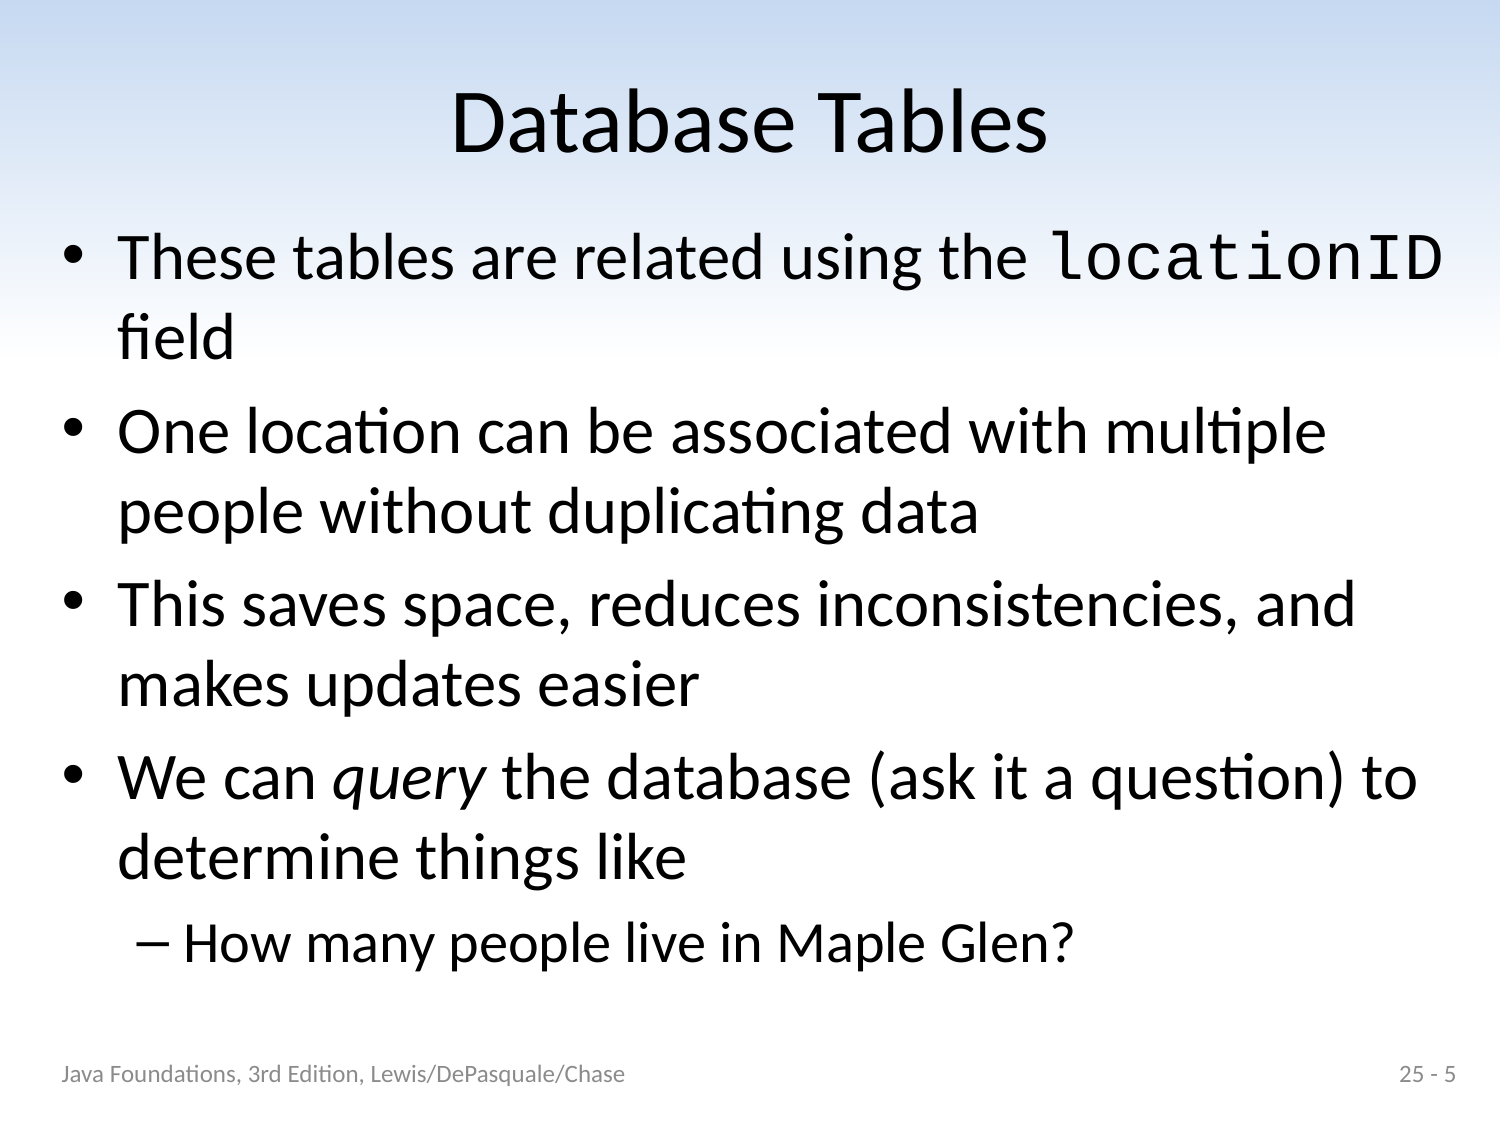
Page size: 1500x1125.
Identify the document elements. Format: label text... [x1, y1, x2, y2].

list These tables are related using the locationID field One location can be associated with multiple people without duplicating data This saves space, reduces inconsistencies, and makes updates easier We can query the database (ask it a question) to determine things like How many people live in Maple Glen? [46, 205, 1473, 1043]
title Database Tables [28, 45, 1473, 186]
slide_number 25 - 5 [1121, 1042, 1472, 1103]
footer Java Foundations, 3rd Edition, Lewis/DePasquale/Chase [46, 1042, 1121, 1103]
